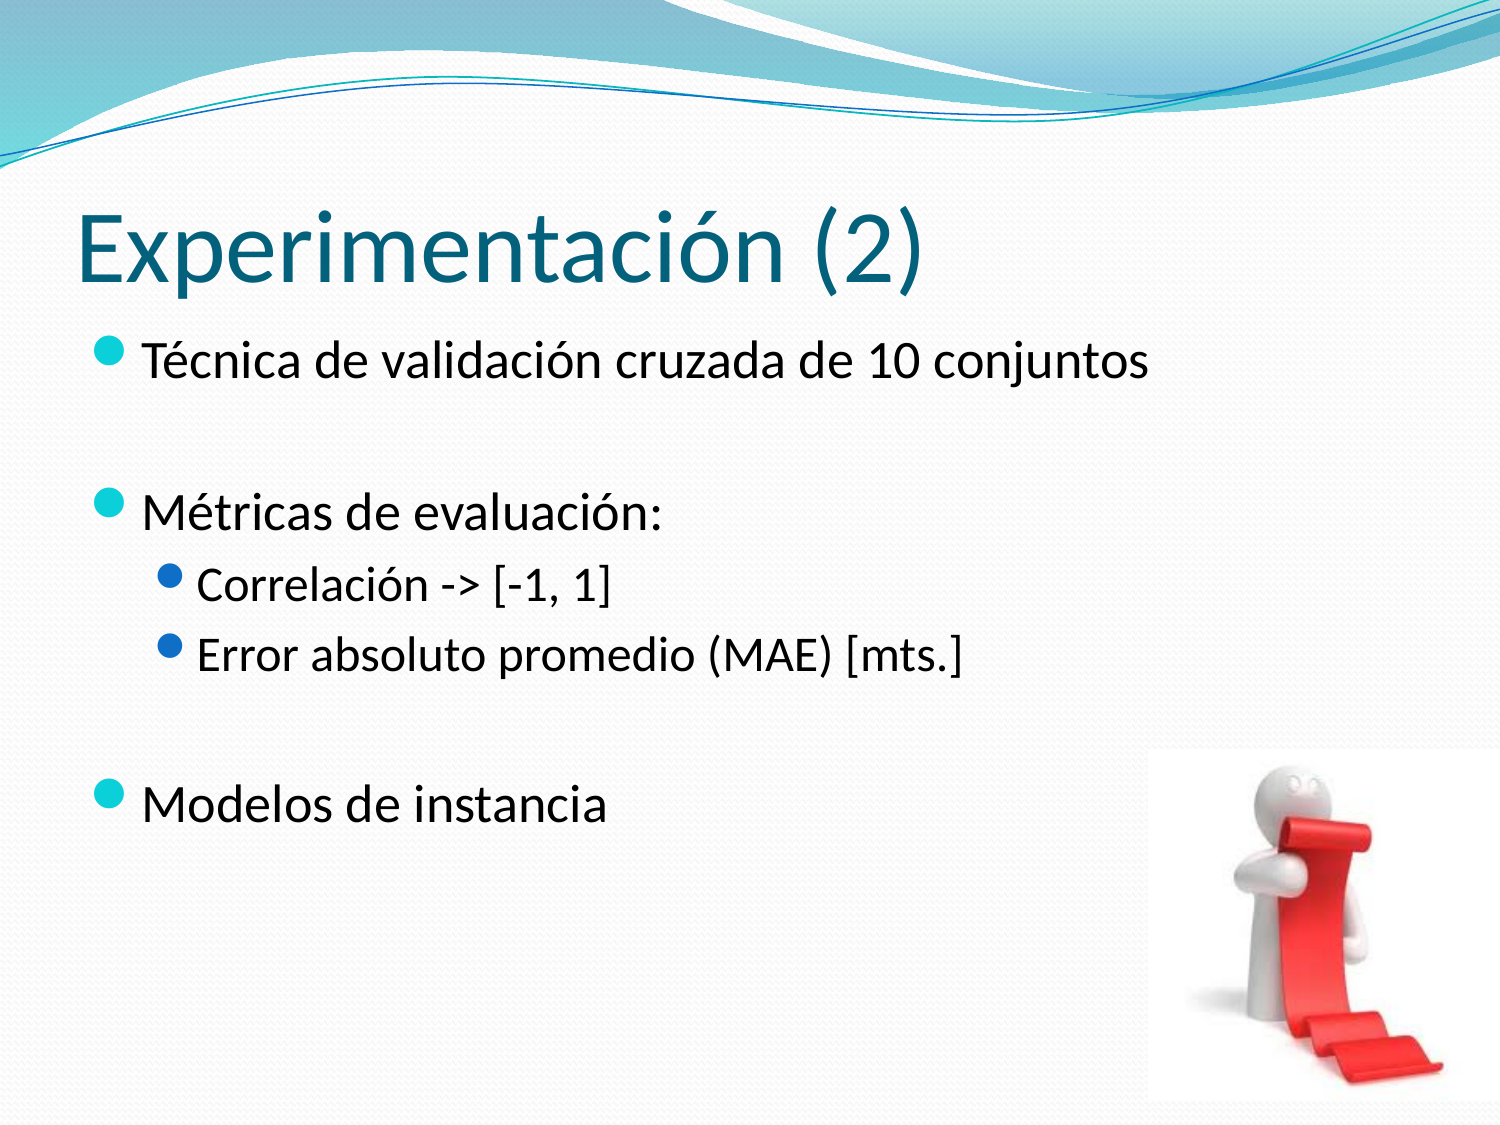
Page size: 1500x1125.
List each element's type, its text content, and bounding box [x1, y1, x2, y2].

picture [1148, 749, 1500, 1101]
title Experimentación (2) [75, 115, 1425, 303]
table_cell Makapuu [1141, 751, 1148, 1038]
list Técnica de validación cruzada de 10 conjuntos Métricas de evaluación: Correlación -> [-1, 1] Error absoluto promedio (MAE) [mts.] Modelos de instancia [75, 317, 1425, 1038]
